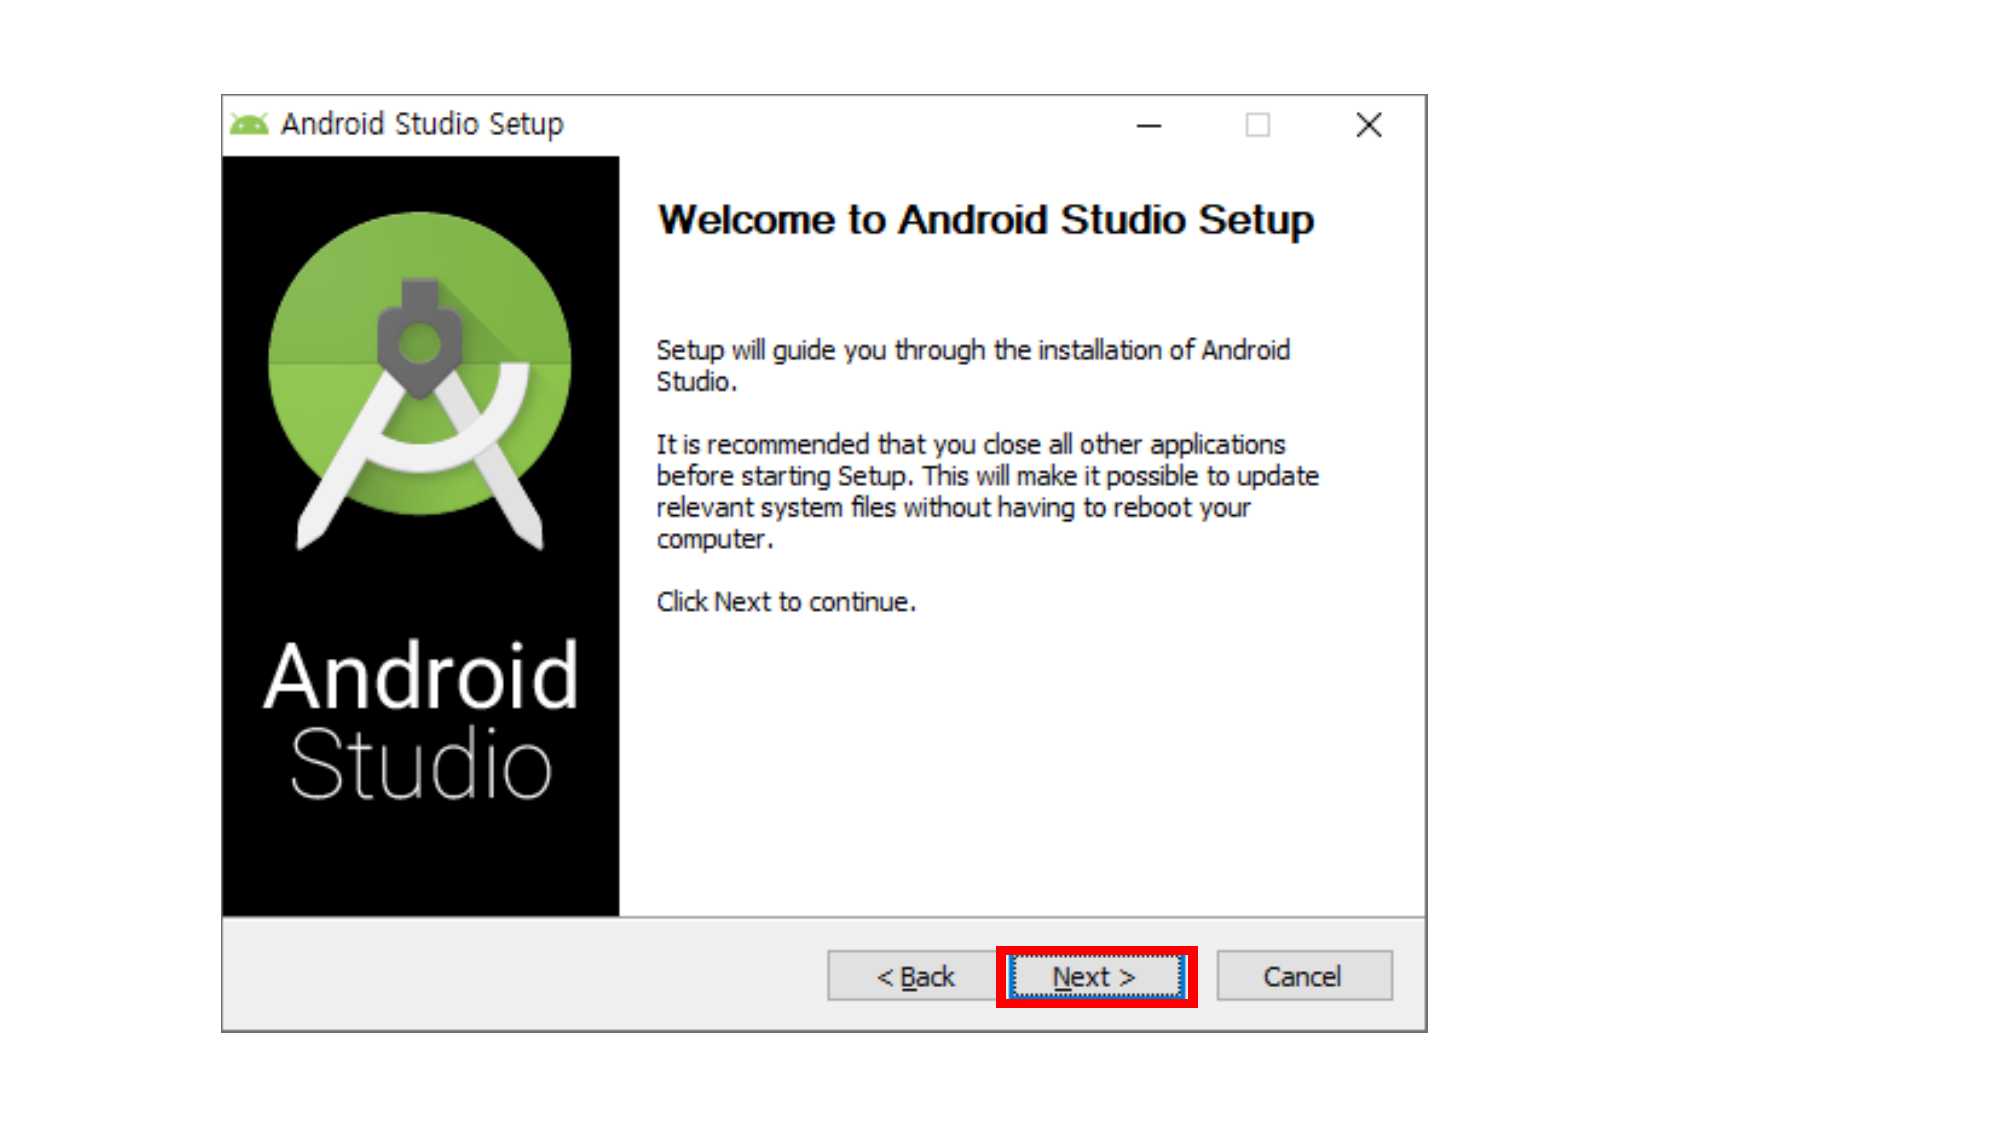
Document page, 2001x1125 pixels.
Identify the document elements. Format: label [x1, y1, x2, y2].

picture [221, 94, 1428, 1033]
